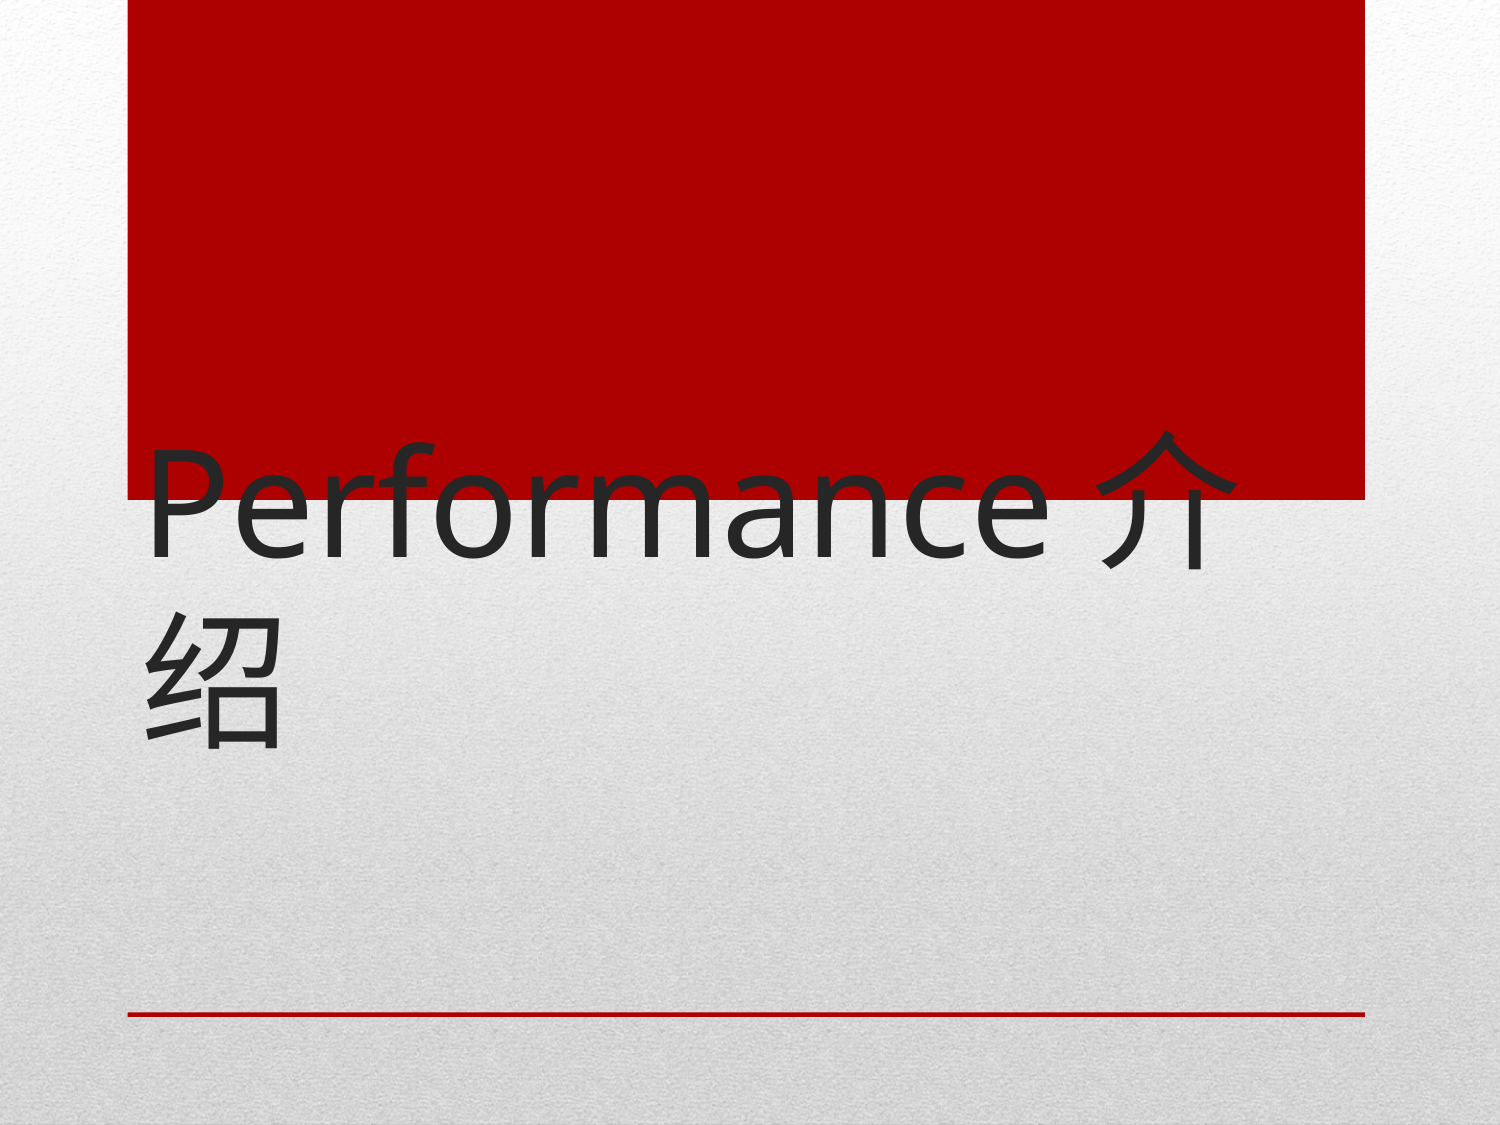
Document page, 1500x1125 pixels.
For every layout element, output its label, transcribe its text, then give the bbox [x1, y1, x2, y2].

title Performance介绍 [125, 525, 1363, 775]
